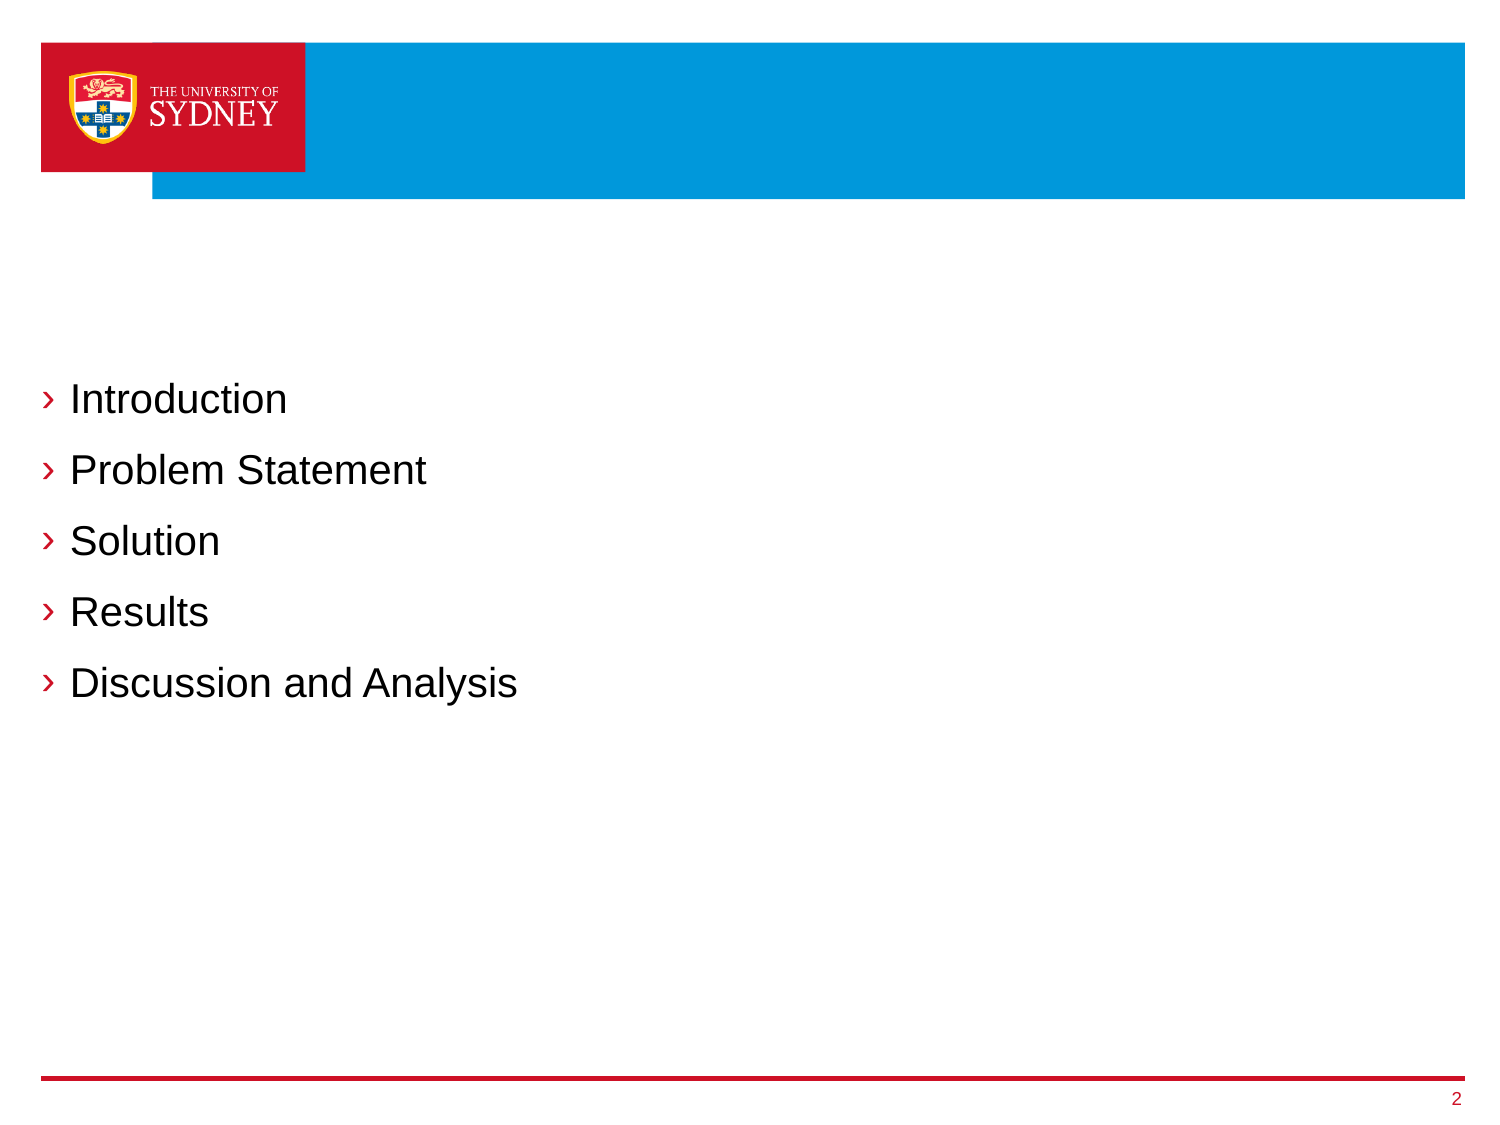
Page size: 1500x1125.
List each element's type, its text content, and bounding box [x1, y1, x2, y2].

list Introduction Problem Statement Solution Results Discussion and Analysis [40, 222, 1463, 1059]
slide_number 2 [1421, 1080, 1463, 1116]
picture [69, 71, 278, 144]
